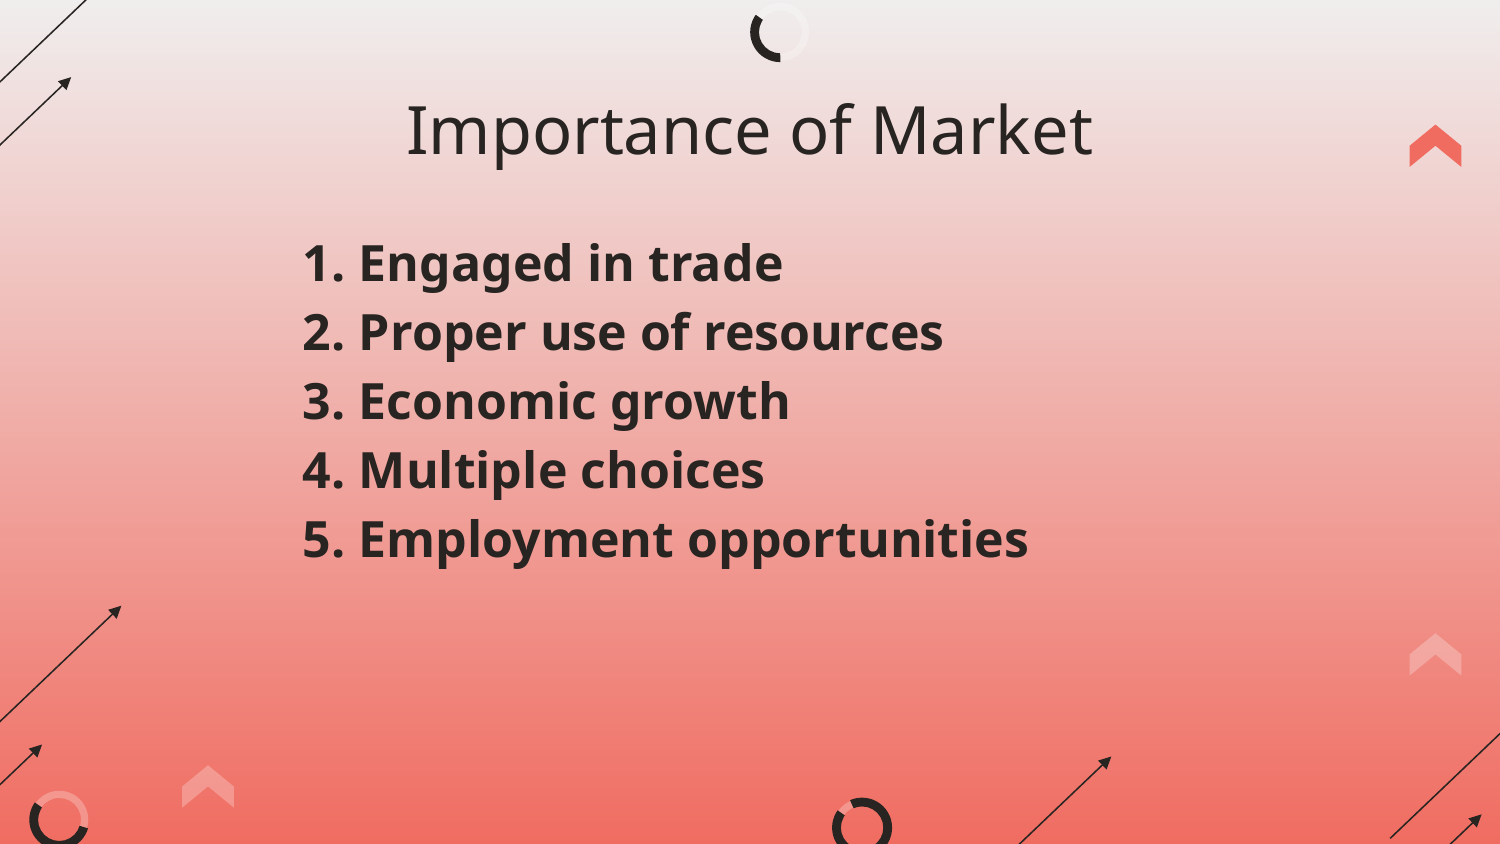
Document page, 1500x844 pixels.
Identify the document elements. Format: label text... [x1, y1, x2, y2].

title Importance of Market [118, 72, 1382, 167]
subtitle Engaged in trade Proper use of resources Economic growth Multiple choices Employment opportunities [287, 207, 1145, 681]
